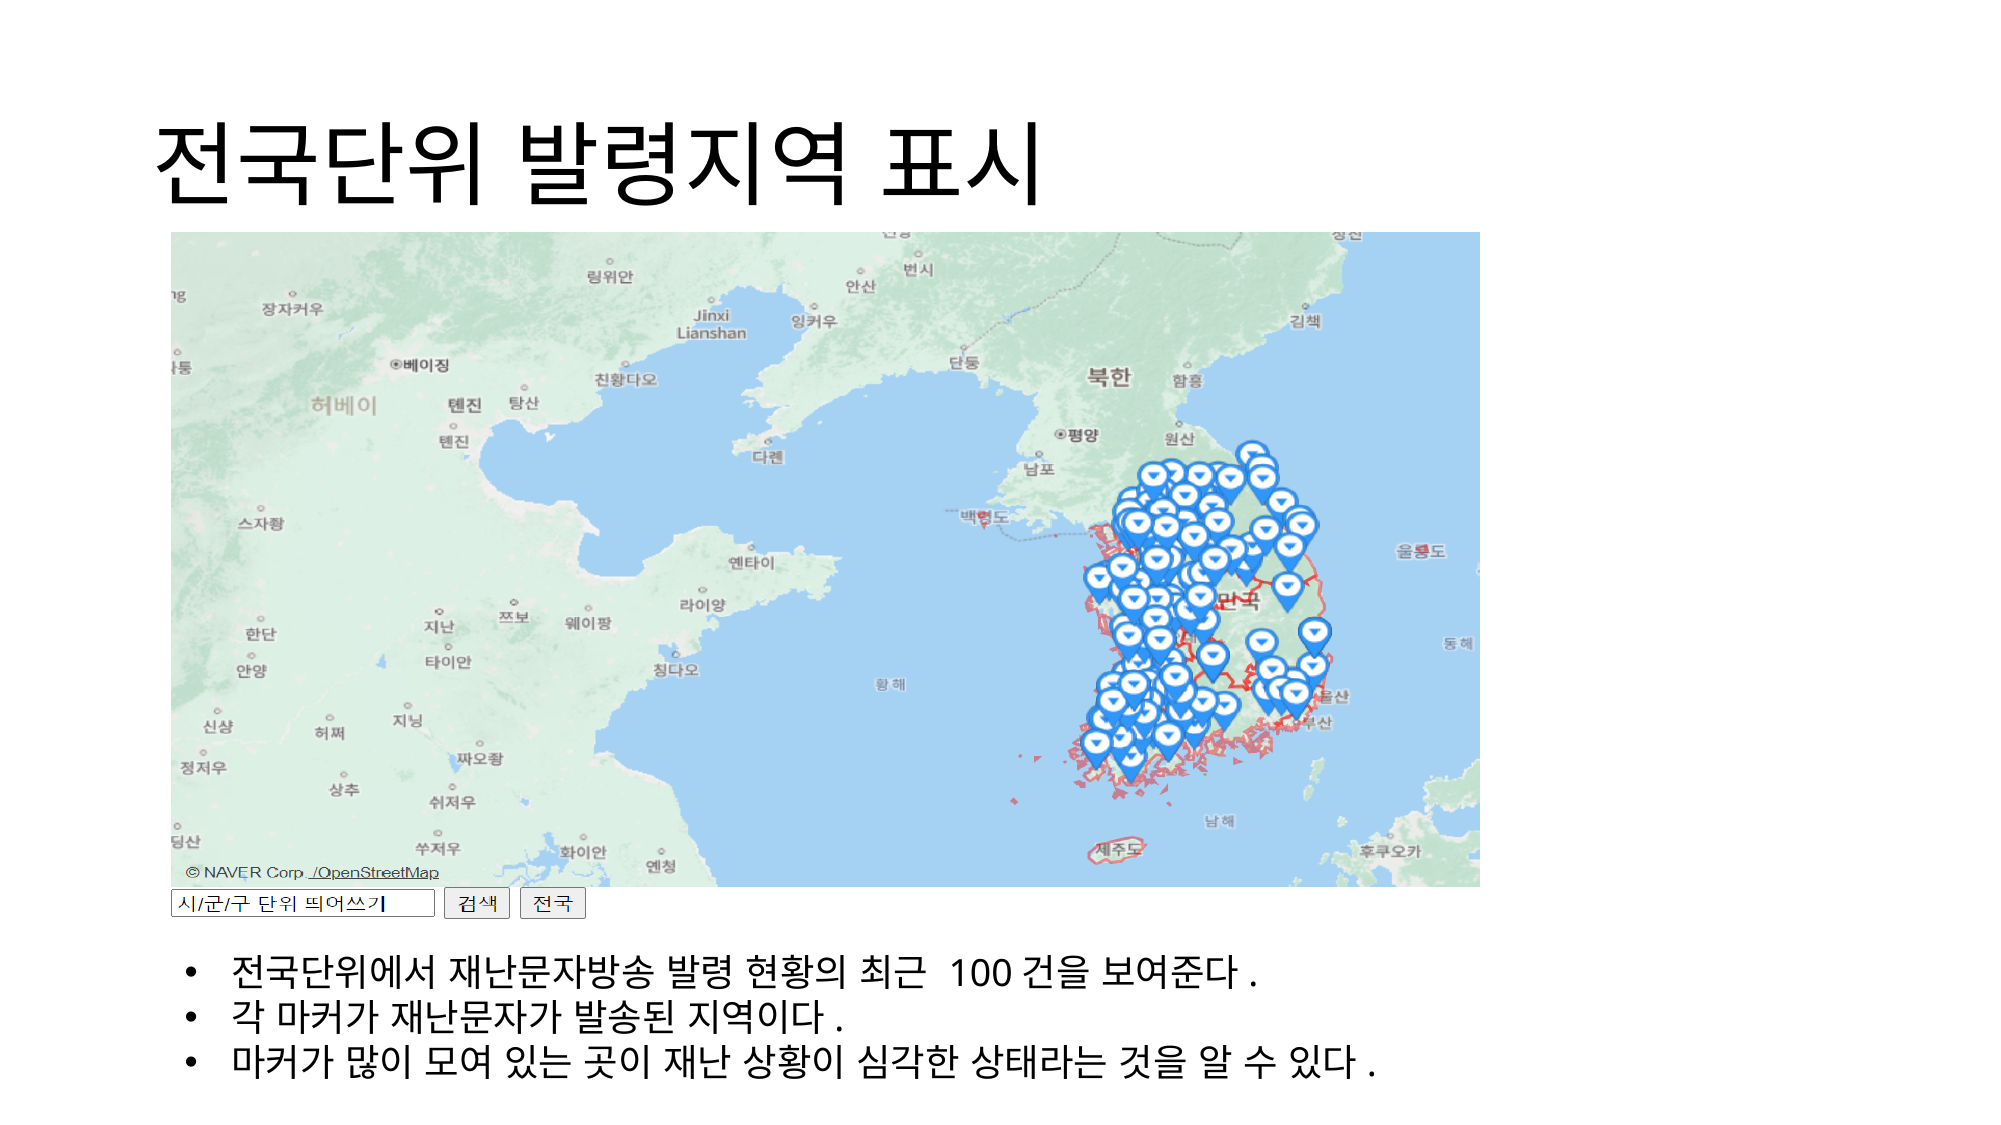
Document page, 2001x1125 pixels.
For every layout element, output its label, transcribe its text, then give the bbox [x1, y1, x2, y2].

text_box 전국단위에서 재난문자방송 발령 현황의 최근 100건을 보여준다. 각 마커가 재난문자가 발송된 지역이다. 마커가 많이 모여 있는 곳이 재난 상황이 심각한 상태라는 것을 알 수 있다. [169, 941, 1719, 1092]
picture [169, 230, 1480, 940]
title 전국단위 발령지역 표시 [137, 59, 1863, 278]
